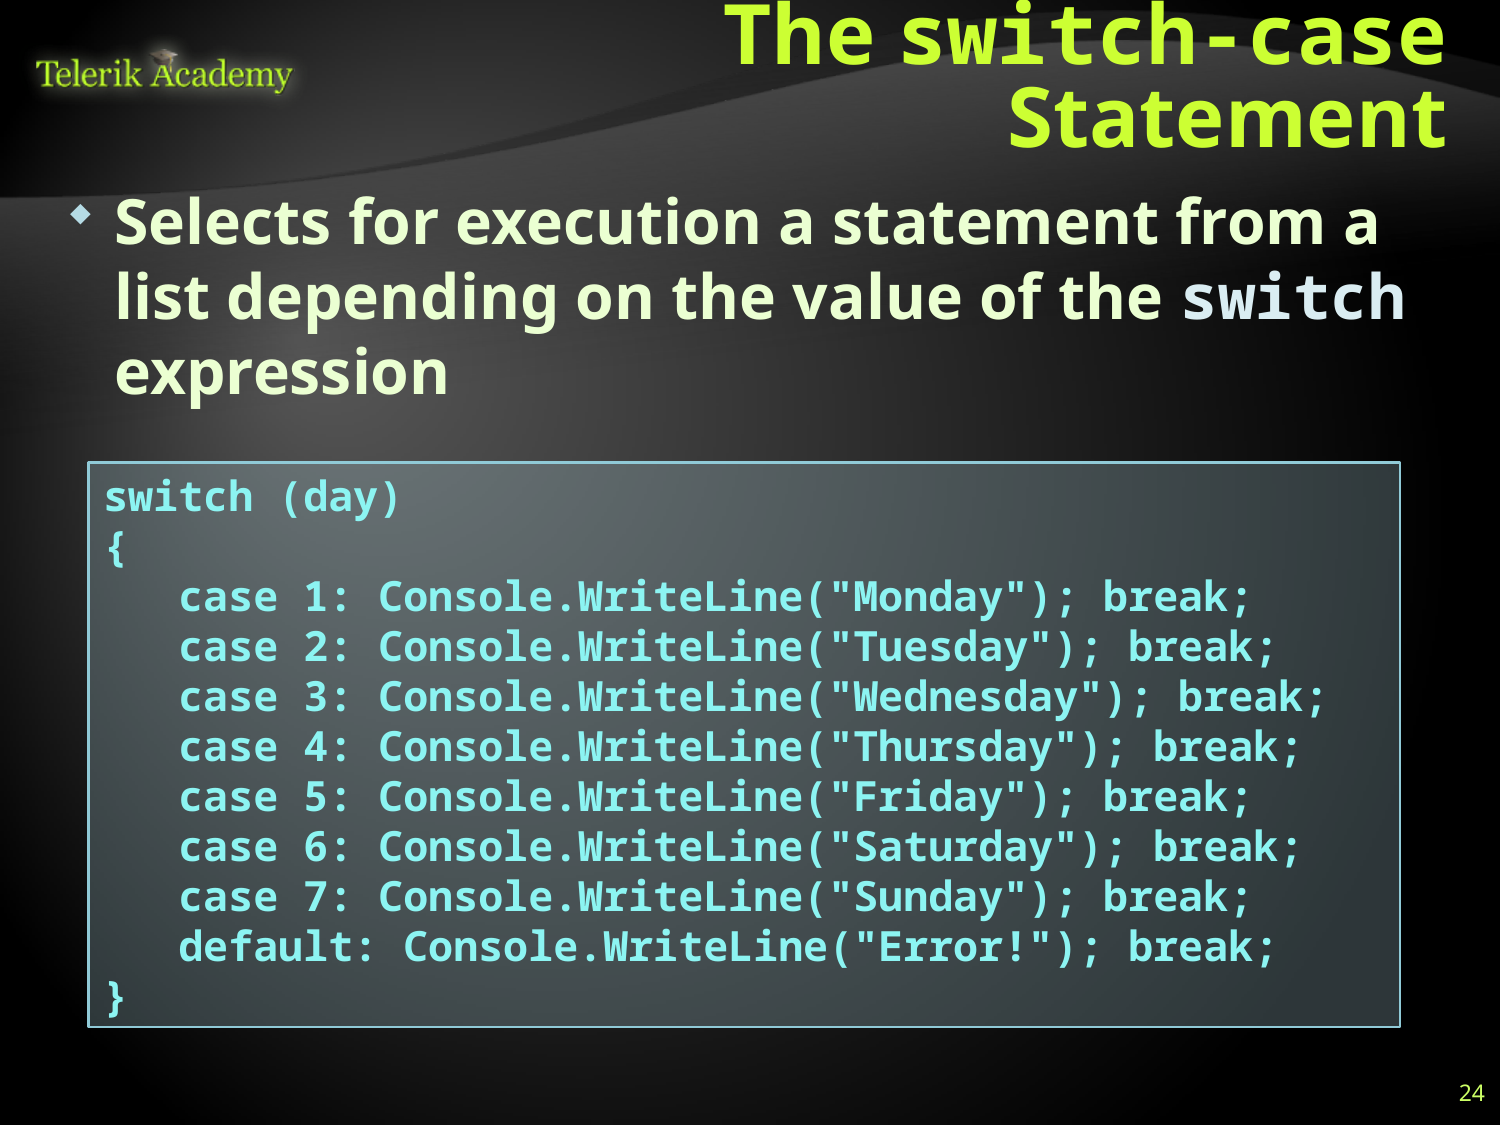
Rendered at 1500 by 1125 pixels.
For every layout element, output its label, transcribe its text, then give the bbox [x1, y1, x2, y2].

list Selects for execution a statement from a list depending on the value of the switch expression [53, 174, 1447, 1071]
picture [0, 0, 1500, 1125]
title The switch-case Statement [300, 12, 1463, 150]
slide_number 24 [1425, 1074, 1500, 1113]
text_box switch (day) { case 1: Console.WriteLine("Monday"); break; case 2: Console.WriteLine("Tuesday"); break; case 3: Console.WriteLine("Wednesday"); break; case 4: Console.WriteLine("Thursday"); break; case 5: Console.WriteLine("Friday"); break; case 6: Console.WriteLine("Saturday"); break; case 7: Console.WriteLine("Sunday"); break; default: Console.WriteLine("Error!"); break; } [88, 462, 1400, 1028]
